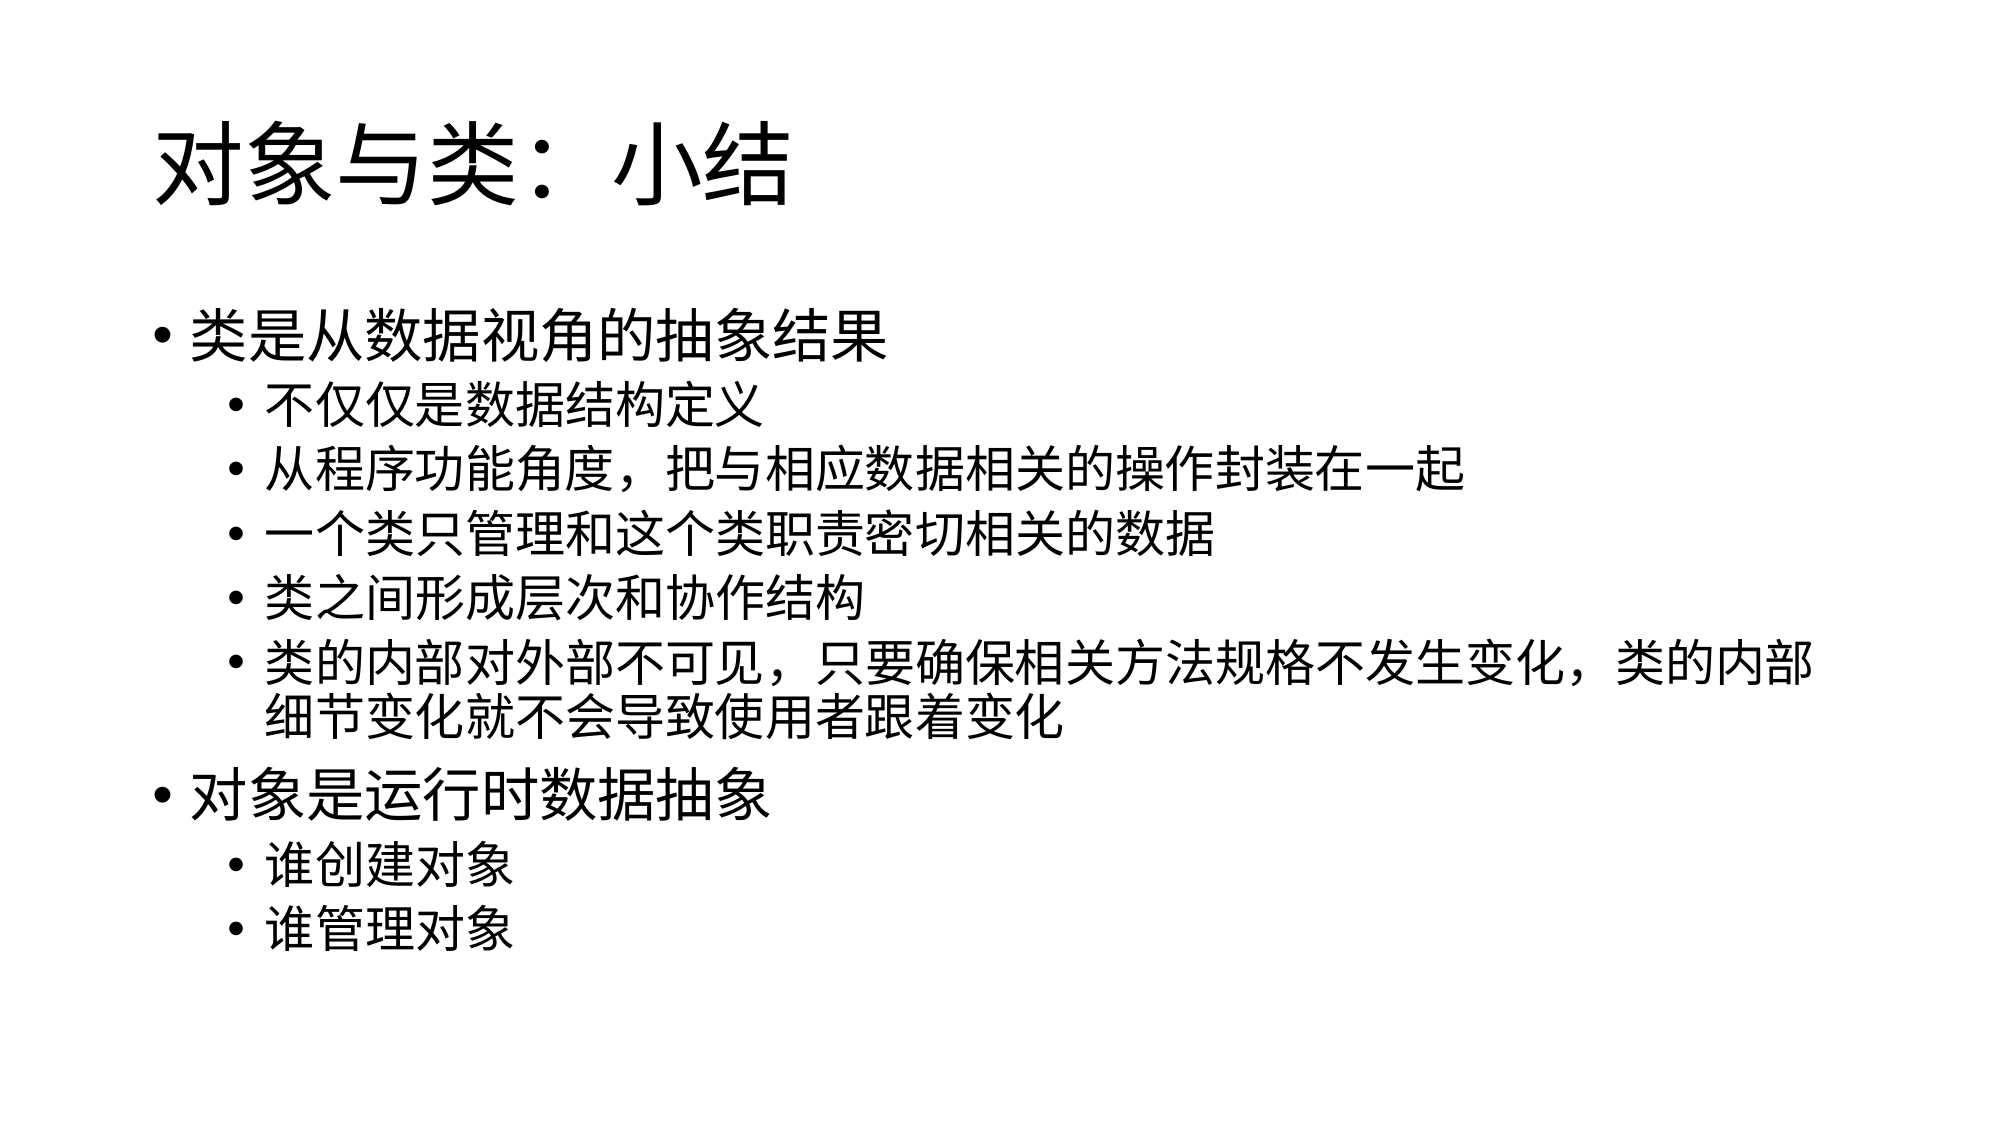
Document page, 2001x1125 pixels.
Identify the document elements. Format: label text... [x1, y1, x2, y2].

title 对象与类：小结 [137, 59, 1863, 278]
list 类是从数据视角的抽象结果 不仅仅是数据结构定义 从程序功能角度，把与相应数据相关的操作封装在一起 一个类只管理和这个类职责密切相关的数据 类之间形成层次和协作结构 类的内部对外部不可见，只要确保相关方法规格不发生变化，类的内部细节变化就不会导致使用者跟着变化 对象是运行时数据抽象 谁创建对象 谁管理对象 [137, 299, 1863, 1014]
